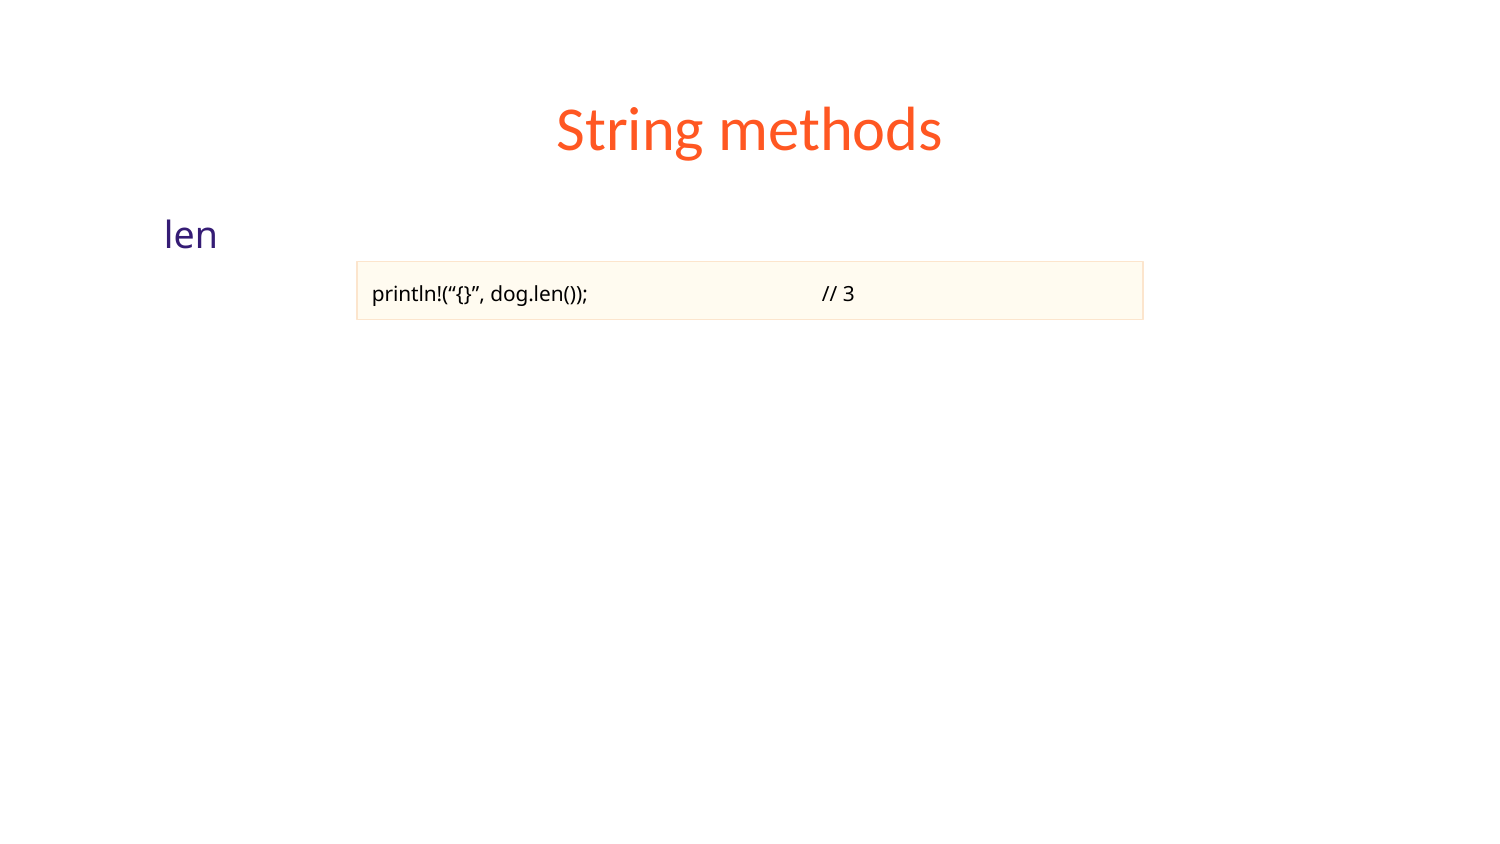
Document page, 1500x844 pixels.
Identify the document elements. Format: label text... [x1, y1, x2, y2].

title String methods [51, 72, 1449, 167]
list len [148, 189, 1350, 750]
text_box println!(“{}”, dog.len()); // 3 [356, 261, 1144, 320]
